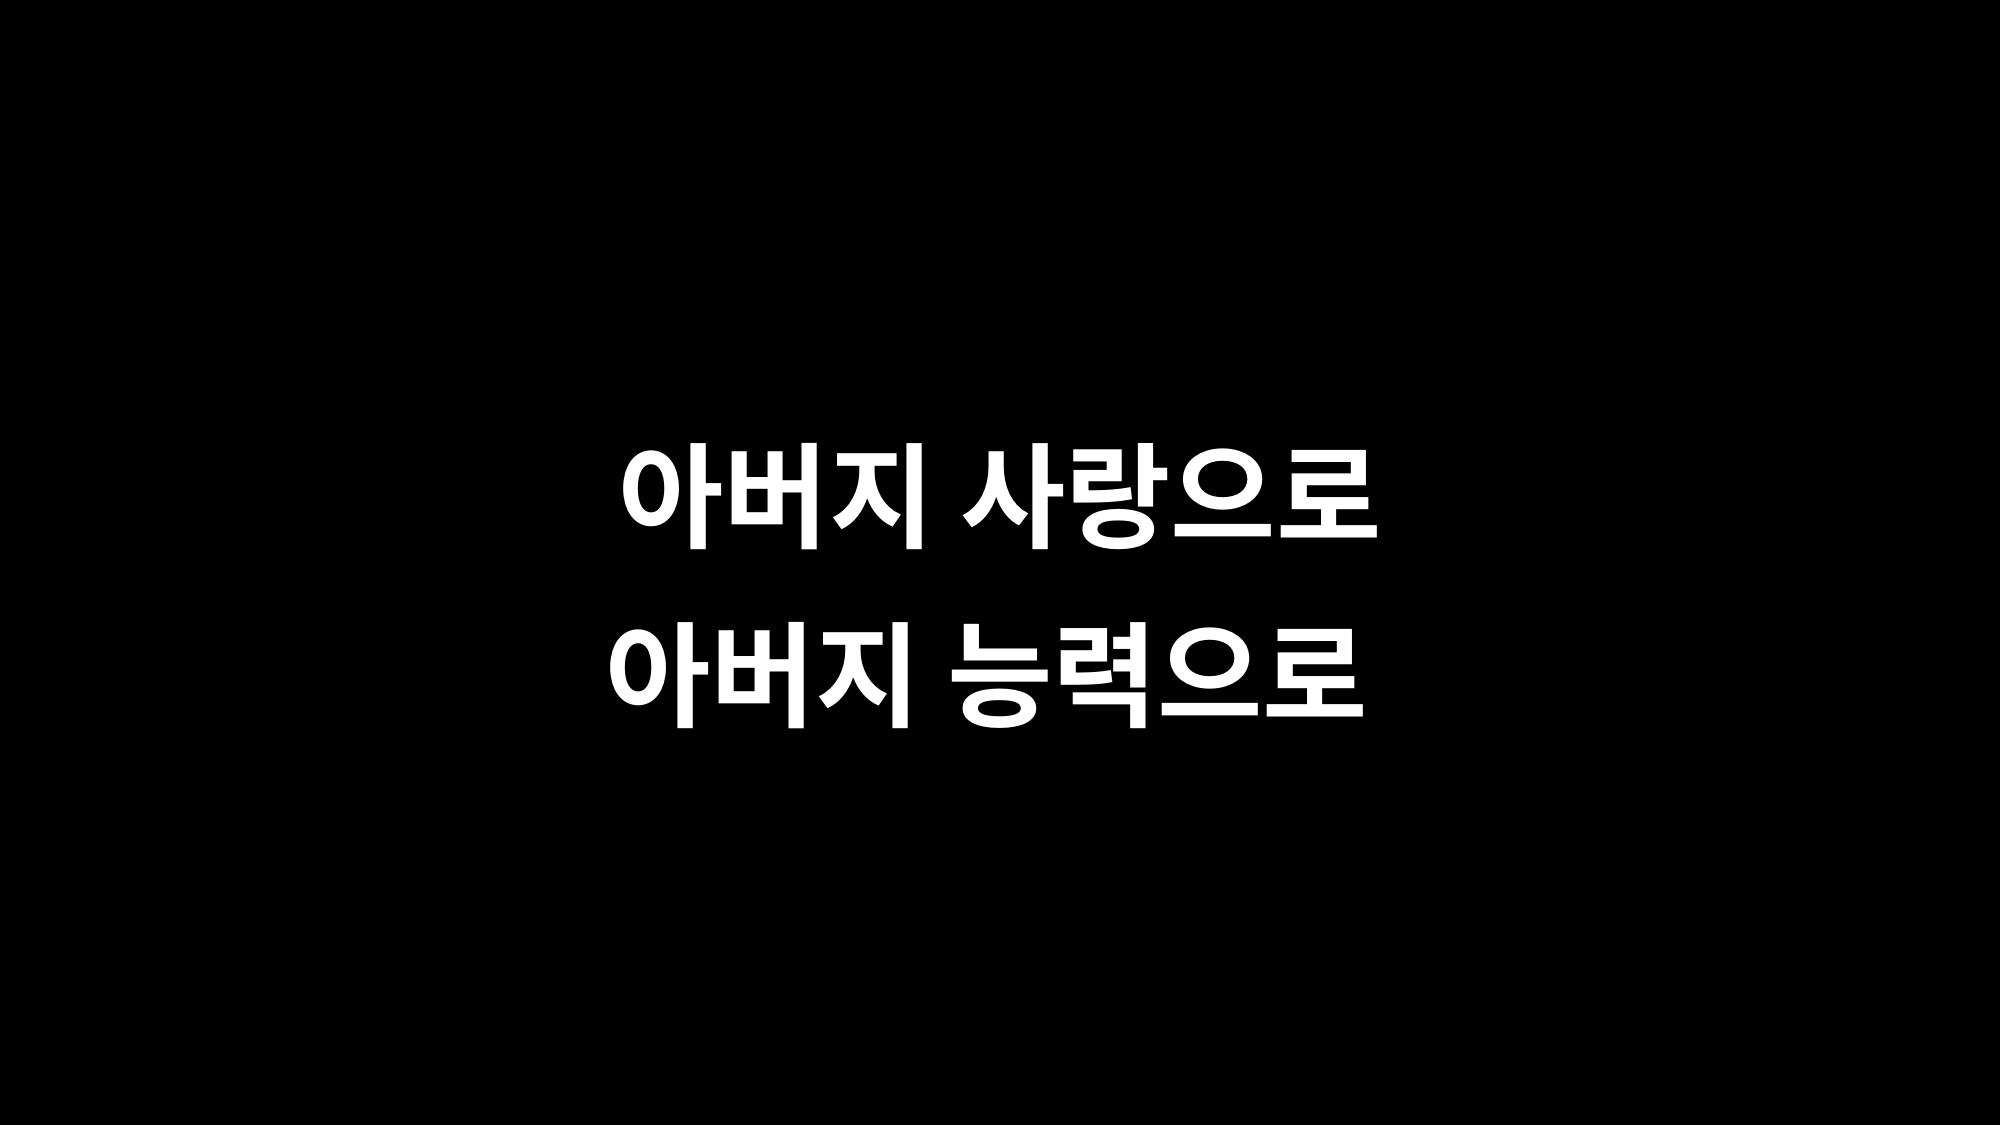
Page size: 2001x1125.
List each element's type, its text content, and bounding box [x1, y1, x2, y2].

text_box 아버지 사랑으로 아버지 능력으로 [0, 376, 2000, 749]
